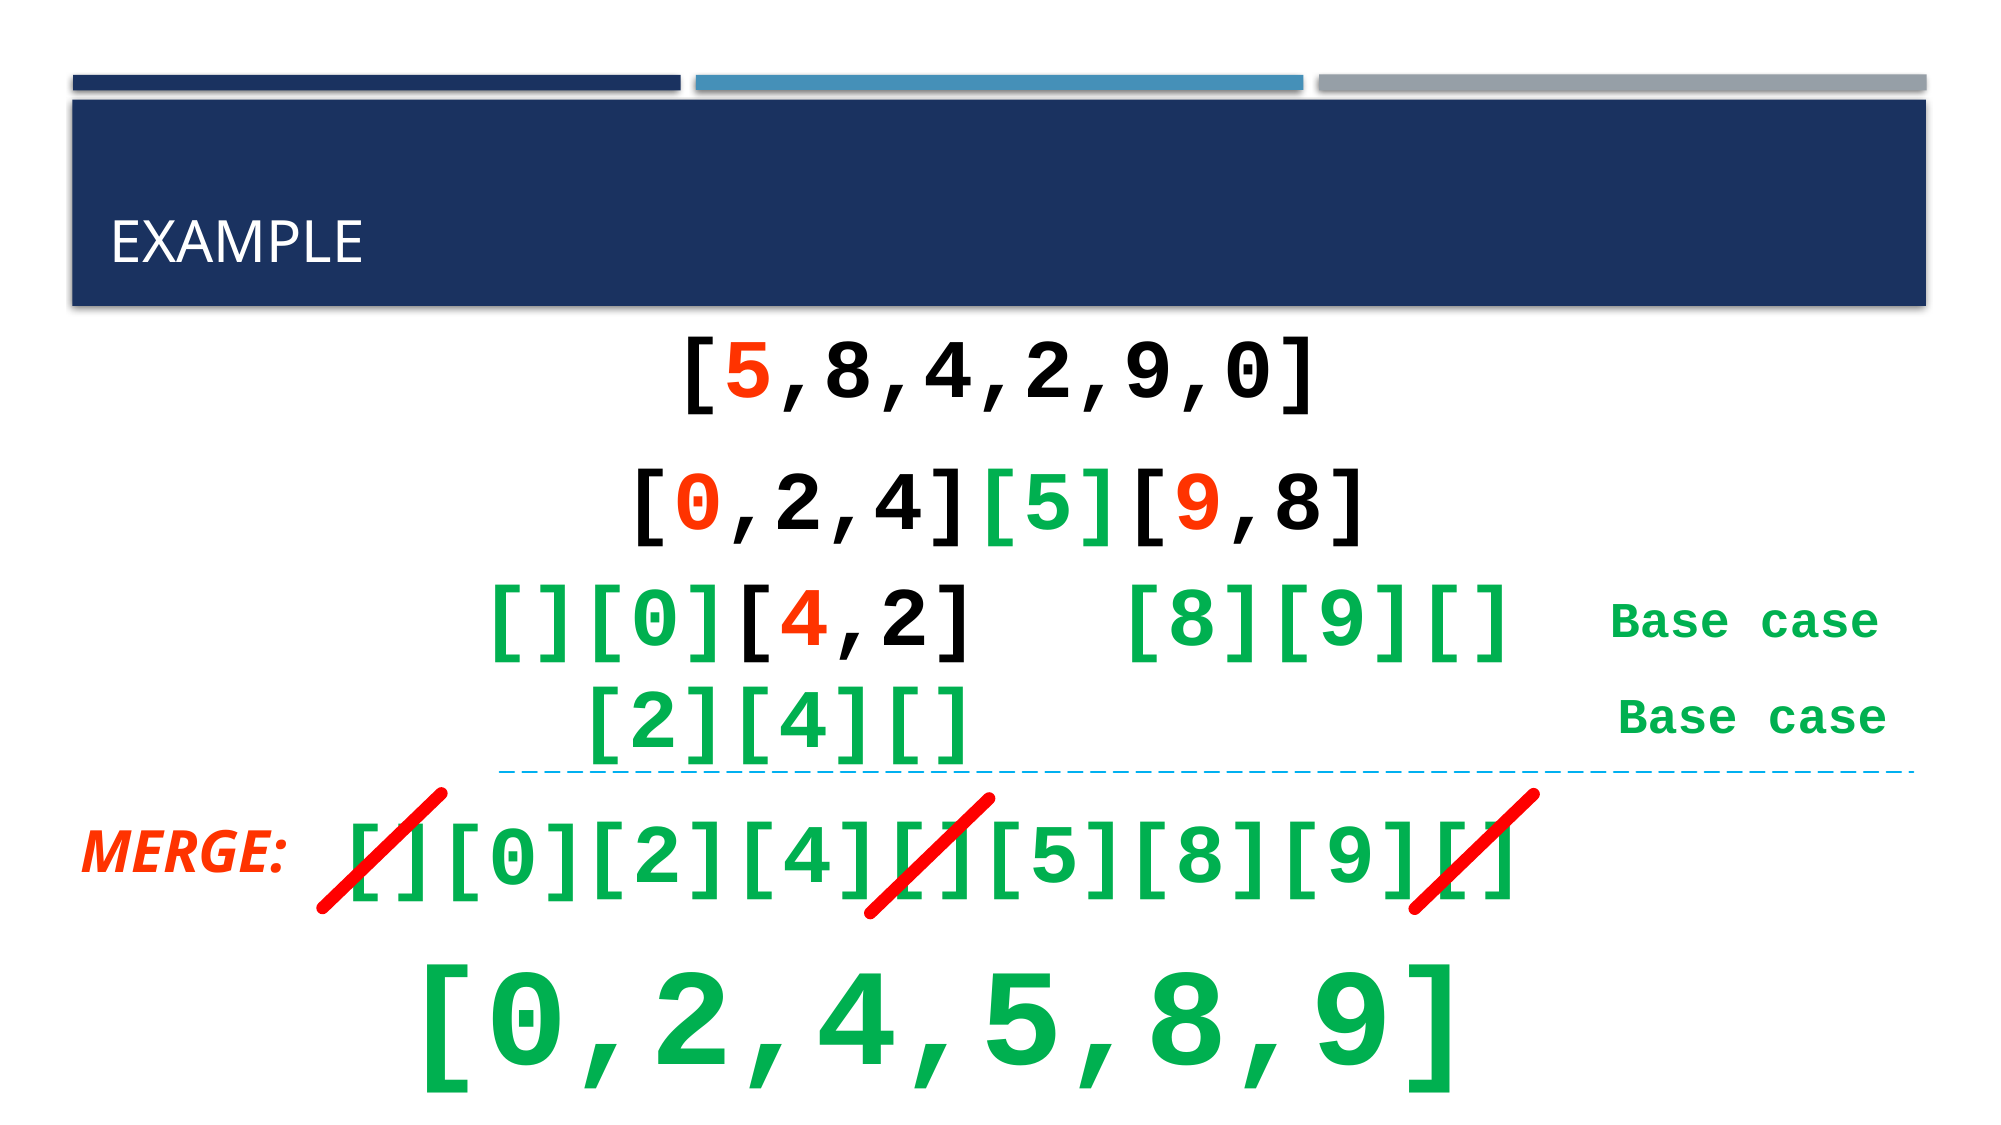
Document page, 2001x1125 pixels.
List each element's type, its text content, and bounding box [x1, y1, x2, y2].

text_box [][0] [465, 554, 714, 670]
text_box MERGE: [65, 806, 316, 892]
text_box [1414, 793, 1535, 910]
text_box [321, 792, 442, 909]
text_box Base case [1595, 580, 1895, 655]
text_box [4,2] [714, 554, 995, 670]
text_box [5] [964, 791, 1111, 907]
title example [94, 119, 1904, 282]
text_box [0,2,4][5][9,8] [609, 438, 1389, 554]
text_box [2][4][] [567, 792, 964, 907]
text_box [][0] [447, 793, 604, 909]
text_box [5,8,4,2,9,0] [659, 306, 1339, 422]
text_box [8][9][] [1102, 554, 1532, 670]
text_box [2][4][] [563, 657, 994, 769]
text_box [869, 797, 990, 914]
text_box [0,2,4,5,8,9] [387, 919, 1491, 1099]
text_box Base case [1602, 676, 1903, 751]
text_box [8][9][] [1111, 791, 1416, 907]
